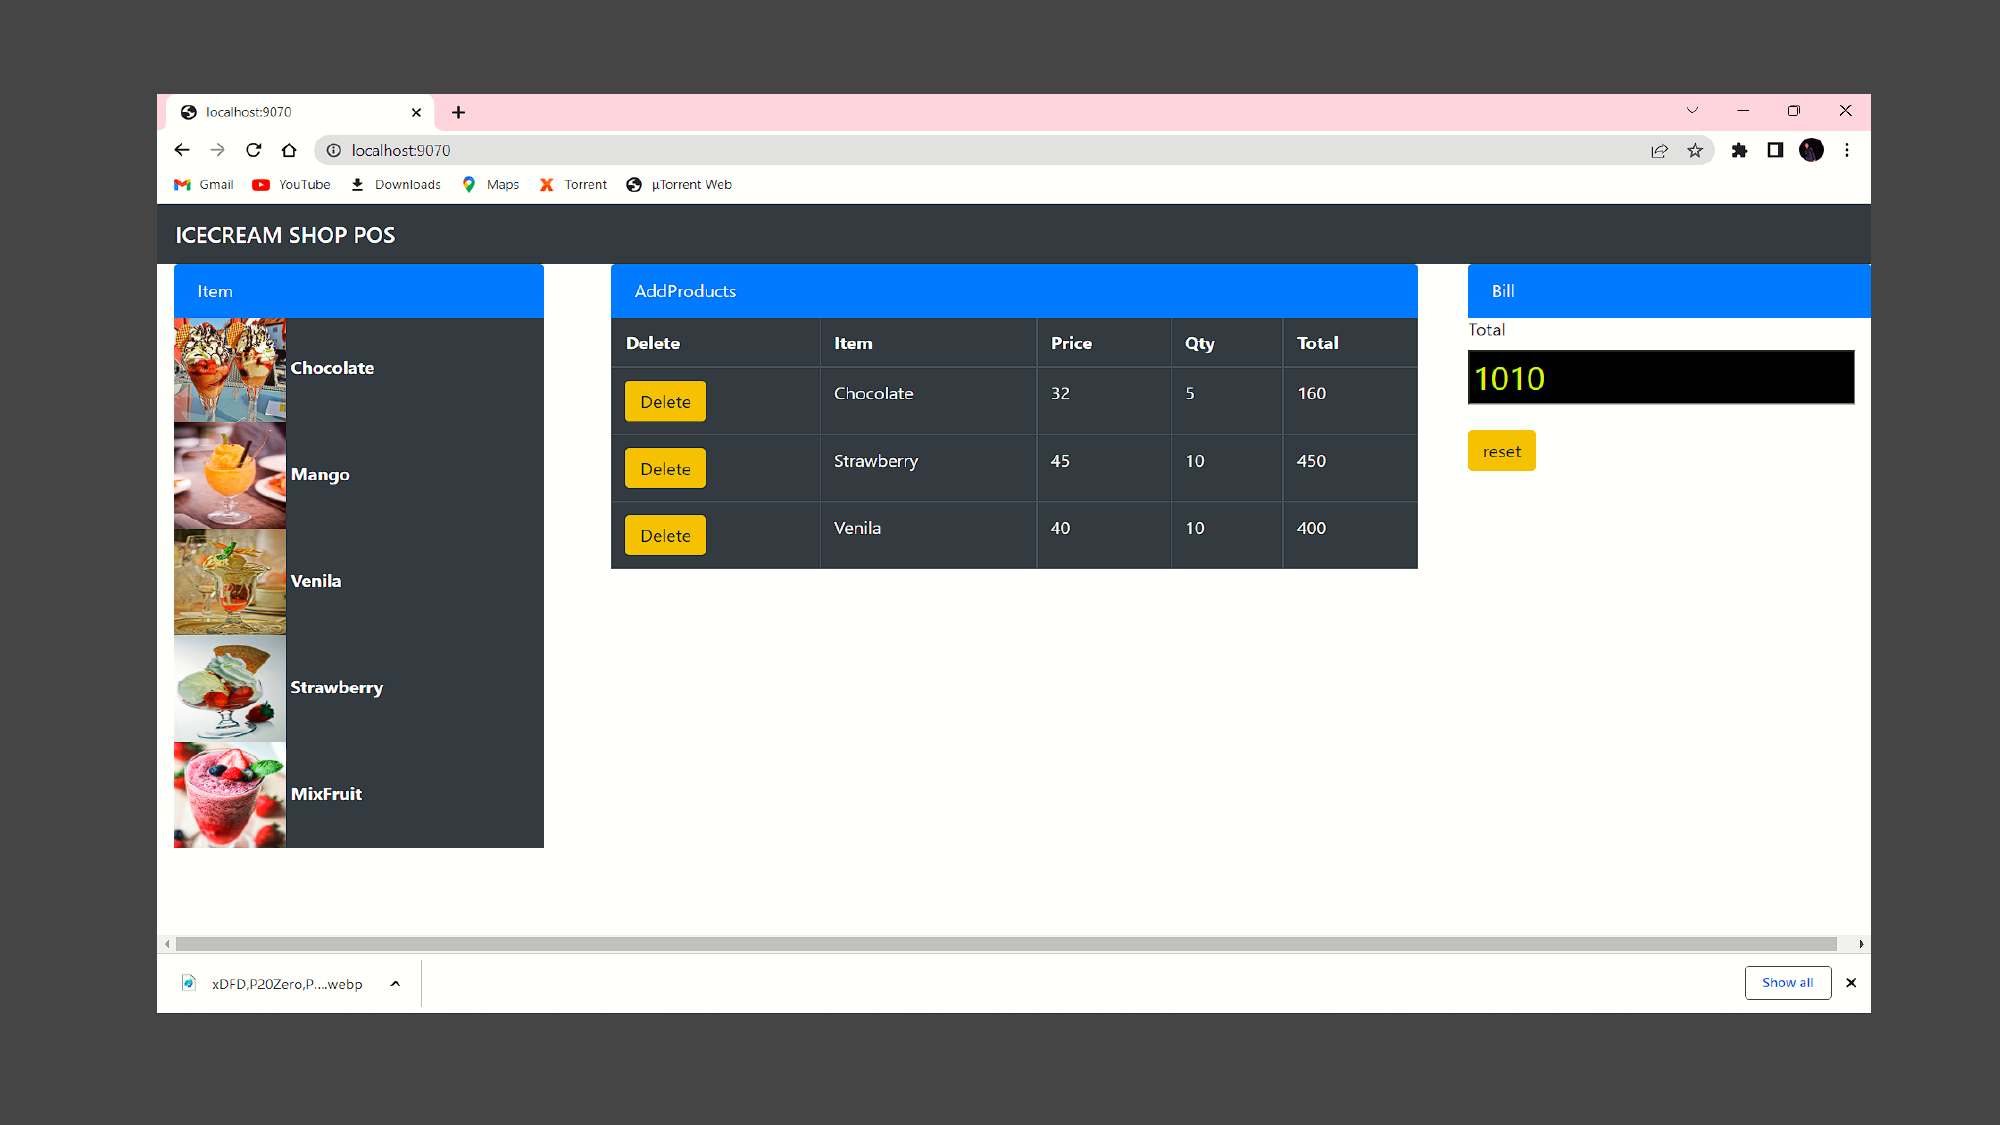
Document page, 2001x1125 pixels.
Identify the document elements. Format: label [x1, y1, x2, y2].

list [157, 94, 1872, 1014]
